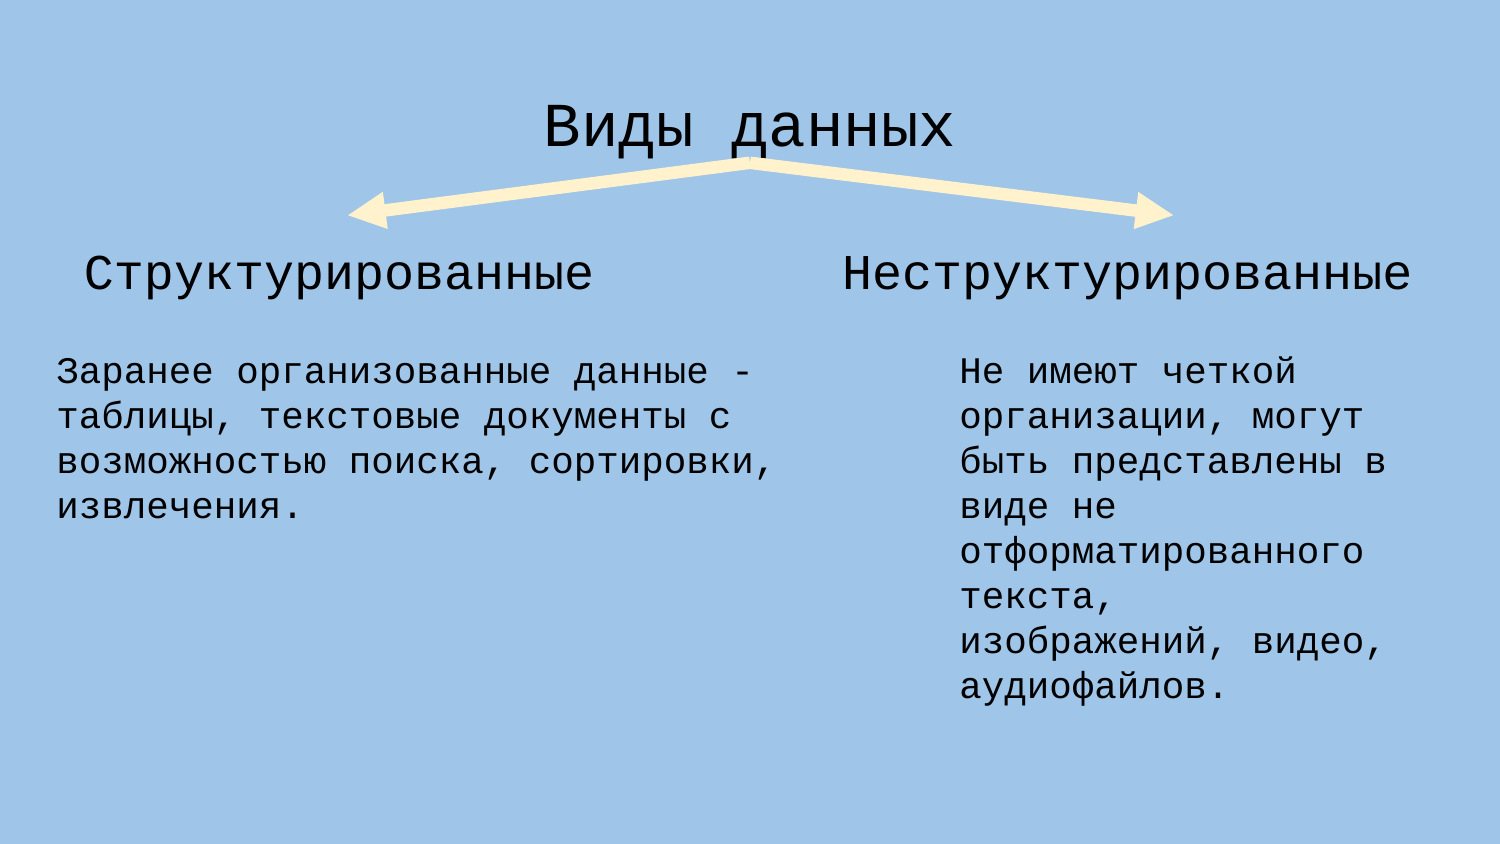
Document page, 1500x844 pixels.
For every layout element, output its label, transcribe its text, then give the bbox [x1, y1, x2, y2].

title Виды данных [492, 68, 1008, 161]
text_box Заранее организованные данные - таблицы, текстовые документы с возможностью поиска, сортировки, извлечения. [41, 330, 815, 541]
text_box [749, 162, 1174, 216]
list Структурированные [68, 215, 628, 298]
text_box Не имеют четкой организации, могут быть представлены в виде не отформатированного текста, изображений, видео, аудиофайлов. [944, 330, 1407, 721]
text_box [347, 162, 748, 216]
list Неструктурированные [827, 215, 1460, 298]
